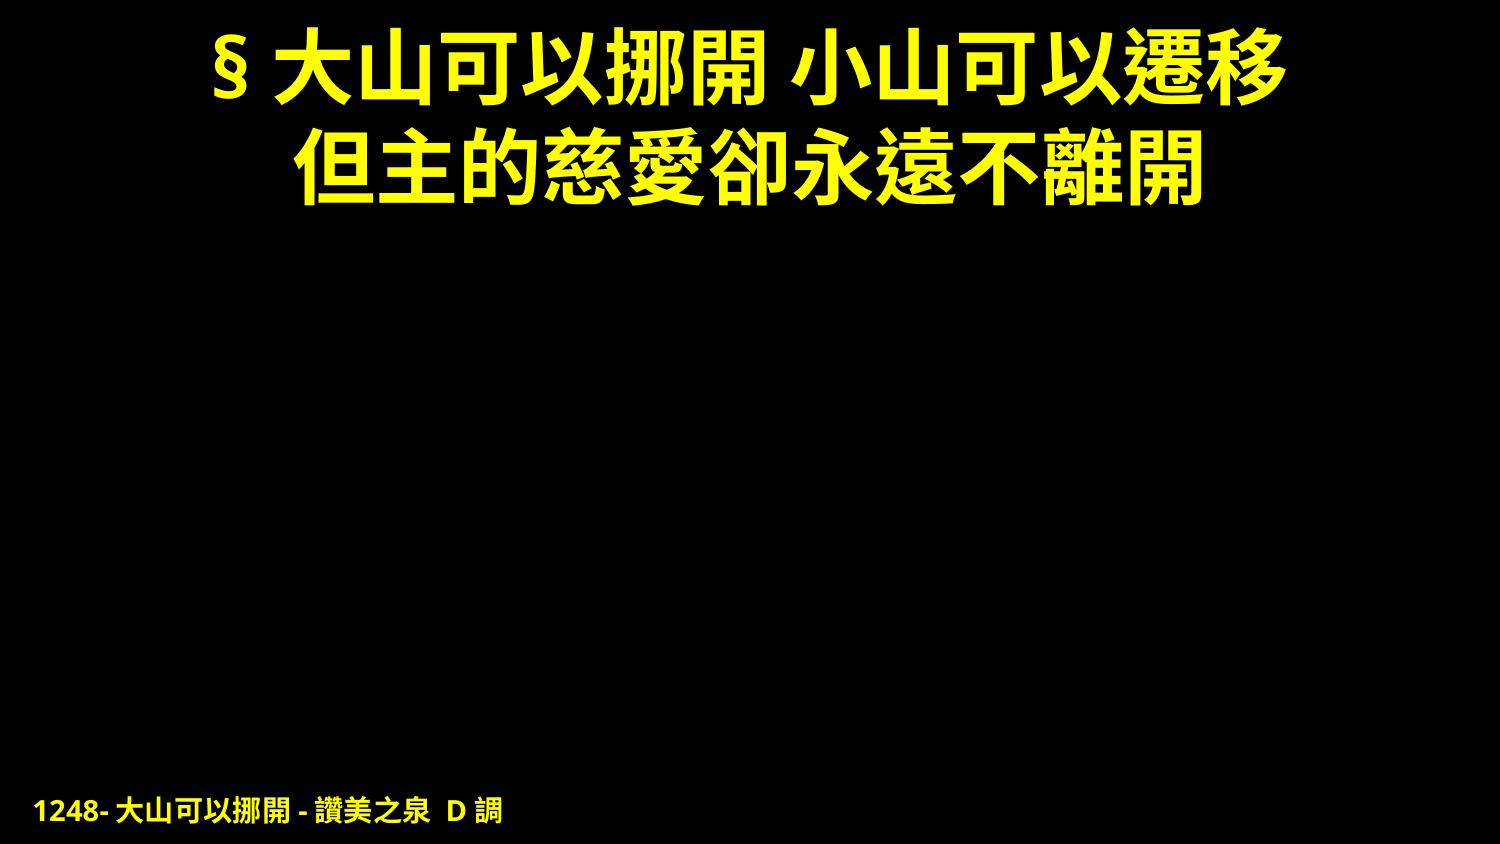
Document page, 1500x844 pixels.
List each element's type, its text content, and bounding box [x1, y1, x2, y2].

title §大山可以挪開 小山可以遷移 但主的慈愛卻永遠不離開 [0, 0, 1500, 281]
text_box 1248-大山可以挪開-讚美之泉 D調 [17, 784, 774, 835]
